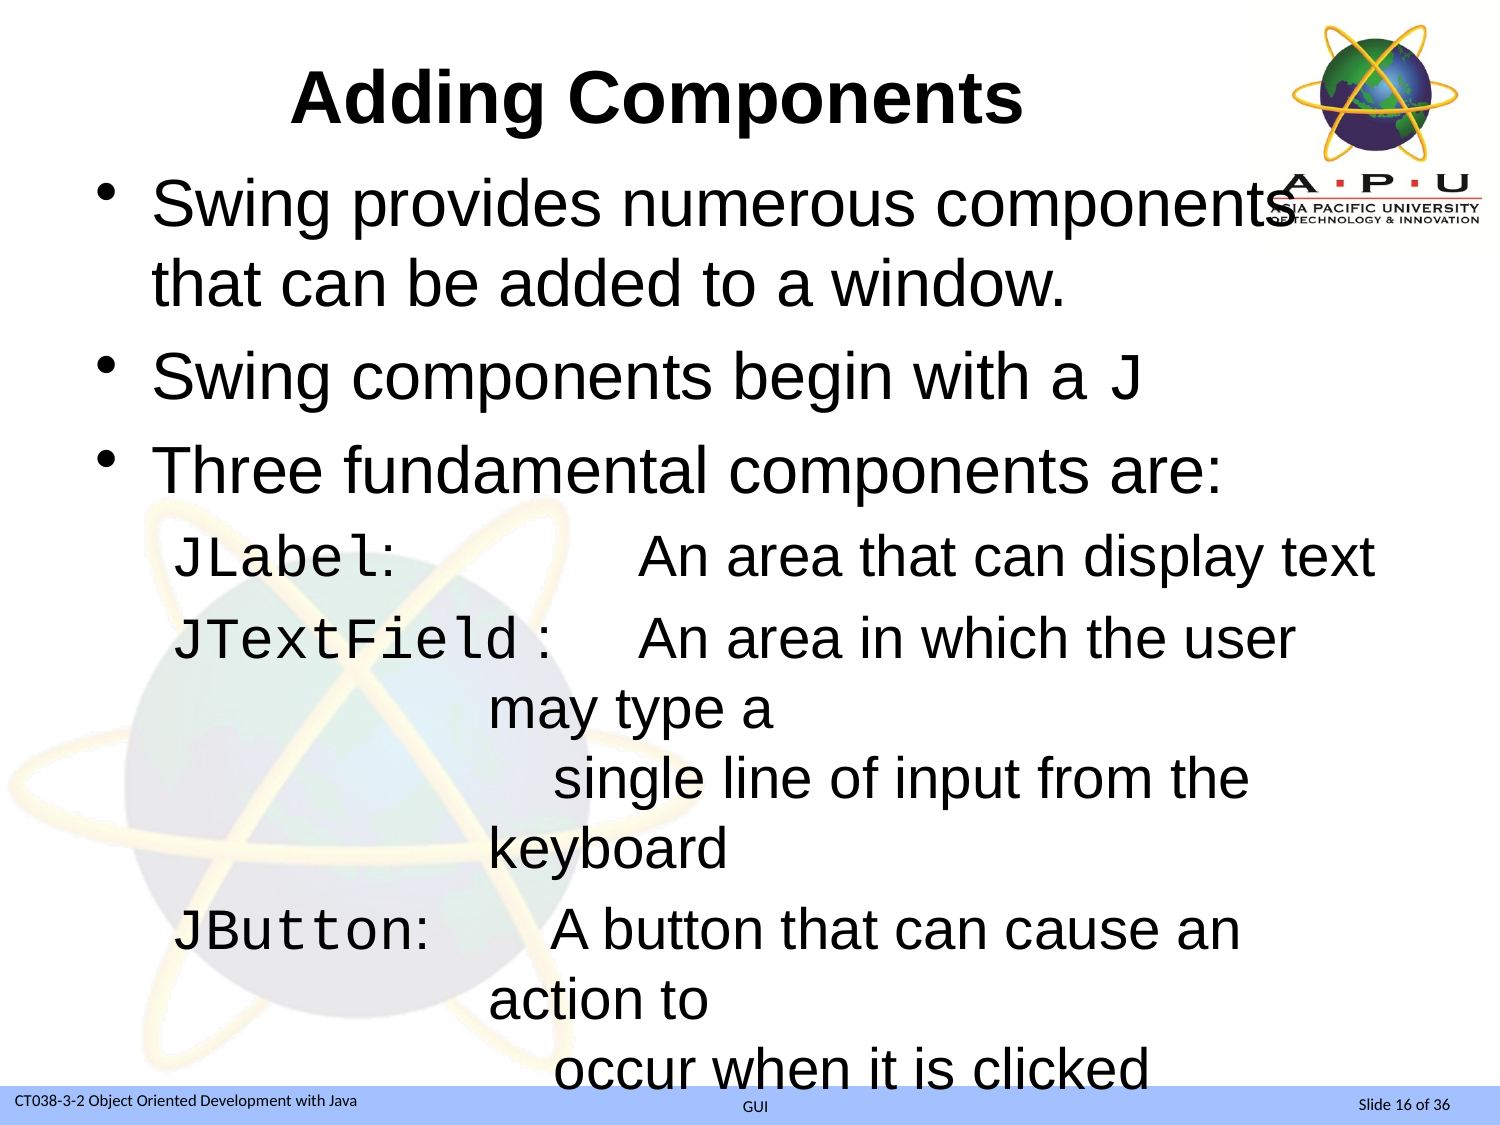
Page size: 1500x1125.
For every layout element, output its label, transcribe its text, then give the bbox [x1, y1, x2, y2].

picture [1251, 0, 1500, 249]
list Swing provides numerous components that can be added to a window. Swing components begin with a J Three fundamental components are: JLabel: An area that can display text JTextField : An area in which the user may type a single line of input from the keyboard JButton: A button that can cause an action to occur when it is clicked [79, 152, 1430, 895]
title Adding Components [79, 0, 1236, 152]
